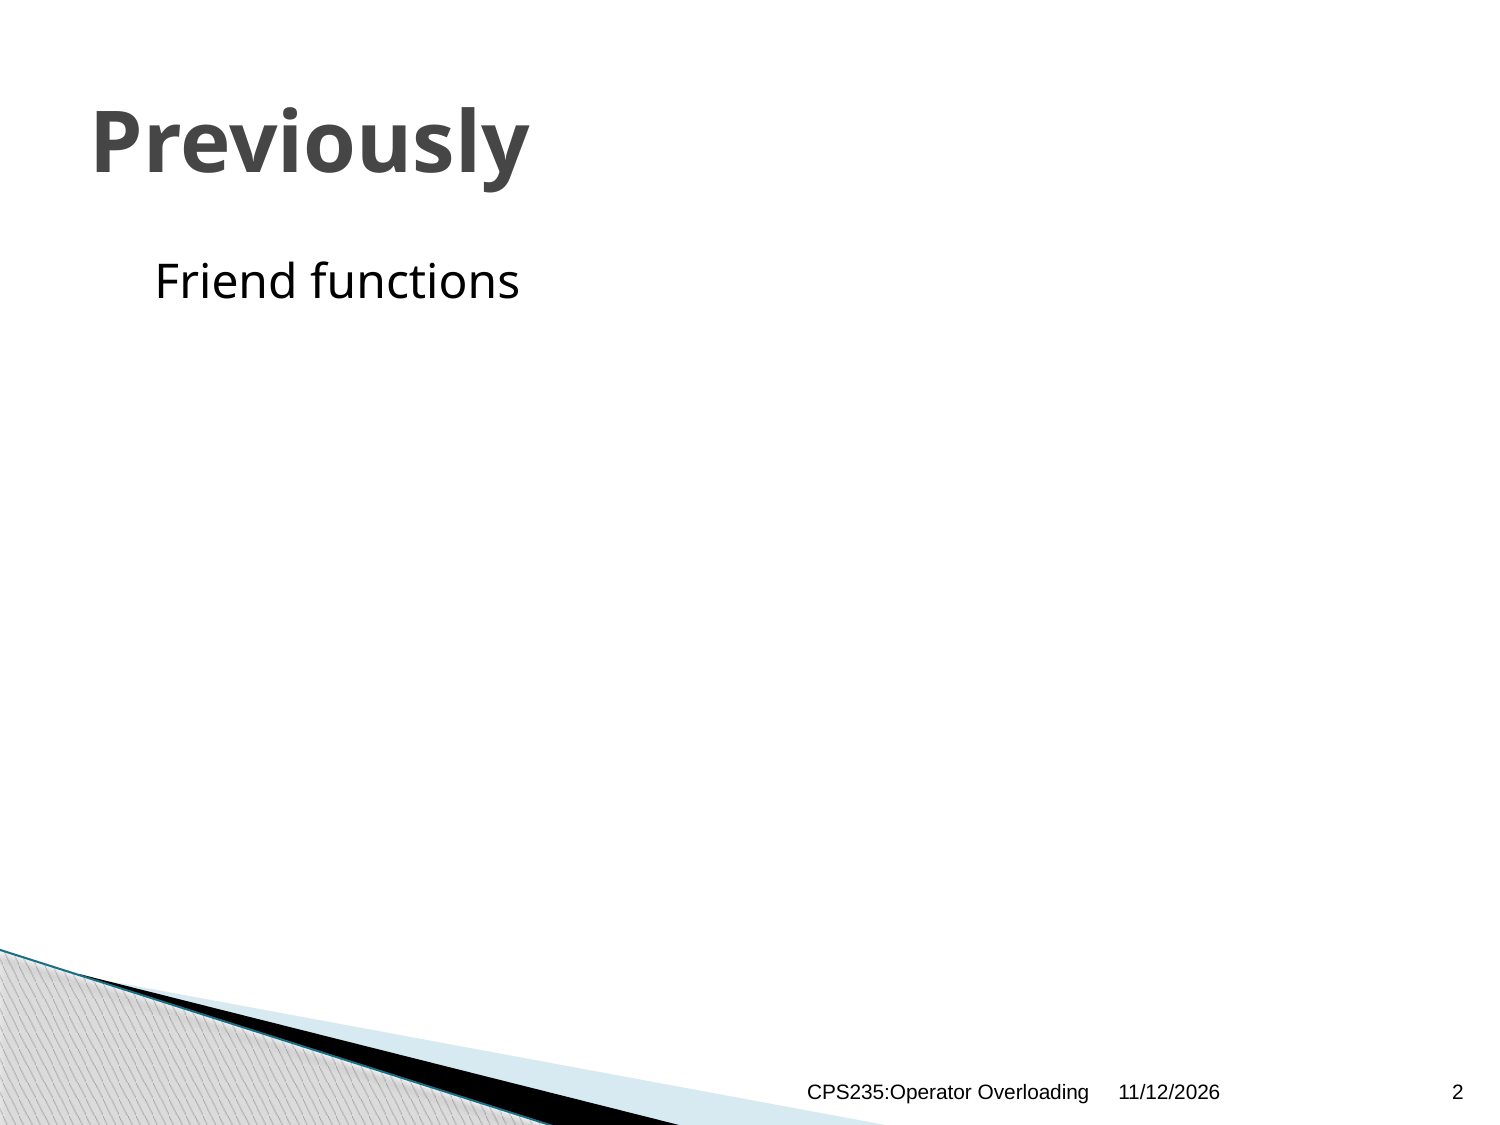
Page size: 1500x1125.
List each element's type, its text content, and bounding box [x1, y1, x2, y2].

slide_number 2 [1418, 1051, 1479, 1112]
footer CPS235:Operator Overloading [718, 1051, 1105, 1112]
list Friend functions [75, 242, 1425, 986]
title Previously [75, 45, 1425, 233]
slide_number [1105, 1051, 1418, 1112]
